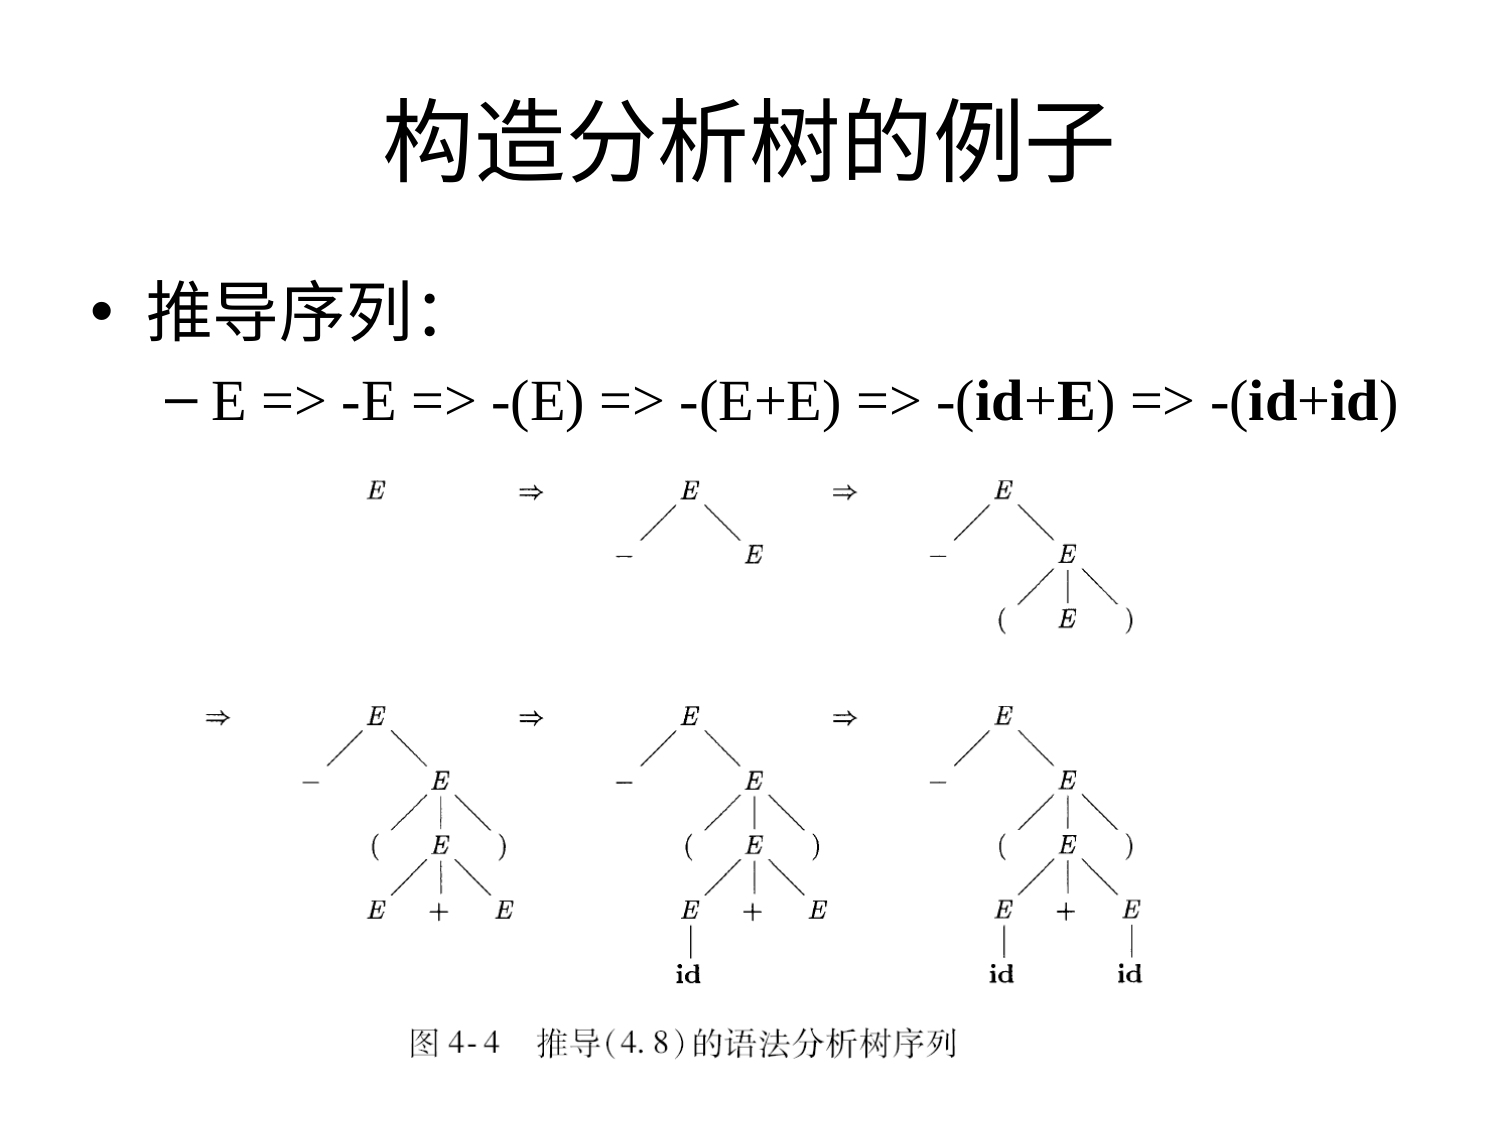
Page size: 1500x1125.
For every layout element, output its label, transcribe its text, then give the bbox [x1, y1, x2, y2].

title 构造分析树的例子 [75, 45, 1425, 233]
list 推导序列： E => -E => -(E) => -(E+E) => -(id+E) => -(id+id) [75, 262, 1425, 446]
picture [140, 445, 1219, 1088]
